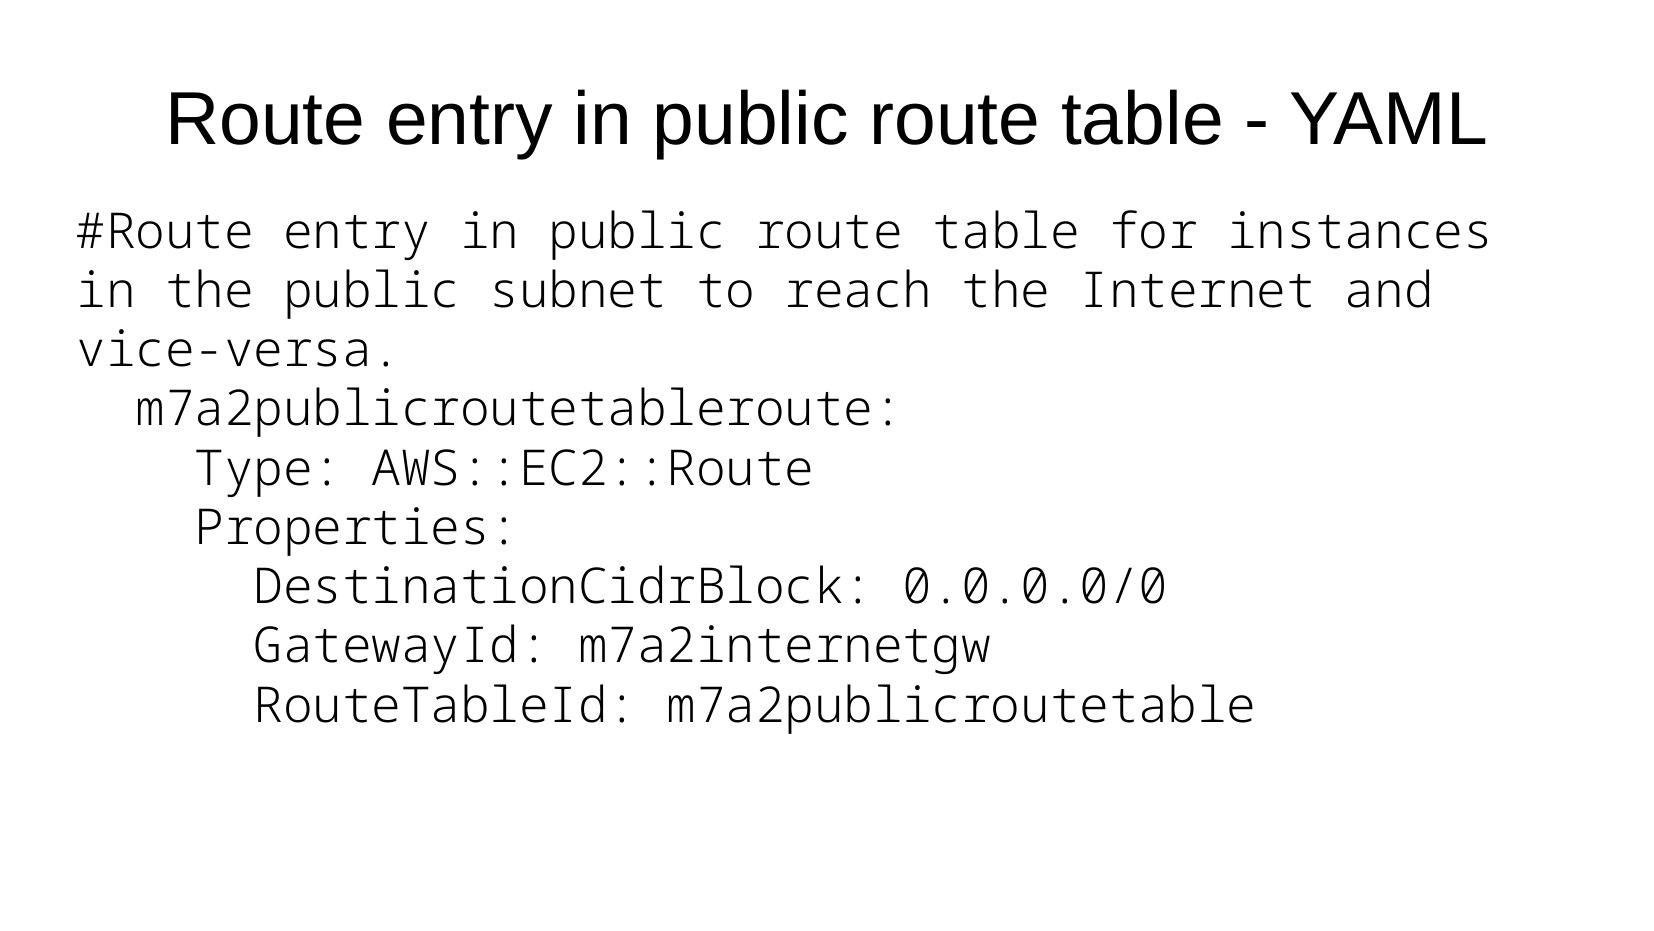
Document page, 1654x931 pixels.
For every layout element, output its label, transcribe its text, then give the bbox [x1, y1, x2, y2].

list #Route entry in public route table for instances in the public subnet to reach the Internet and vice-versa. m7a2publicroutetableroute: Type: AWS::EC2::Route Properties: DestinationCidrBlock: 0.0.0.0/0 GatewayId: m7a2internetgw RouteTableId: m7a2publicroutetable [76, 198, 1565, 739]
title Route entry in public route table - YAML [82, 37, 1571, 193]
